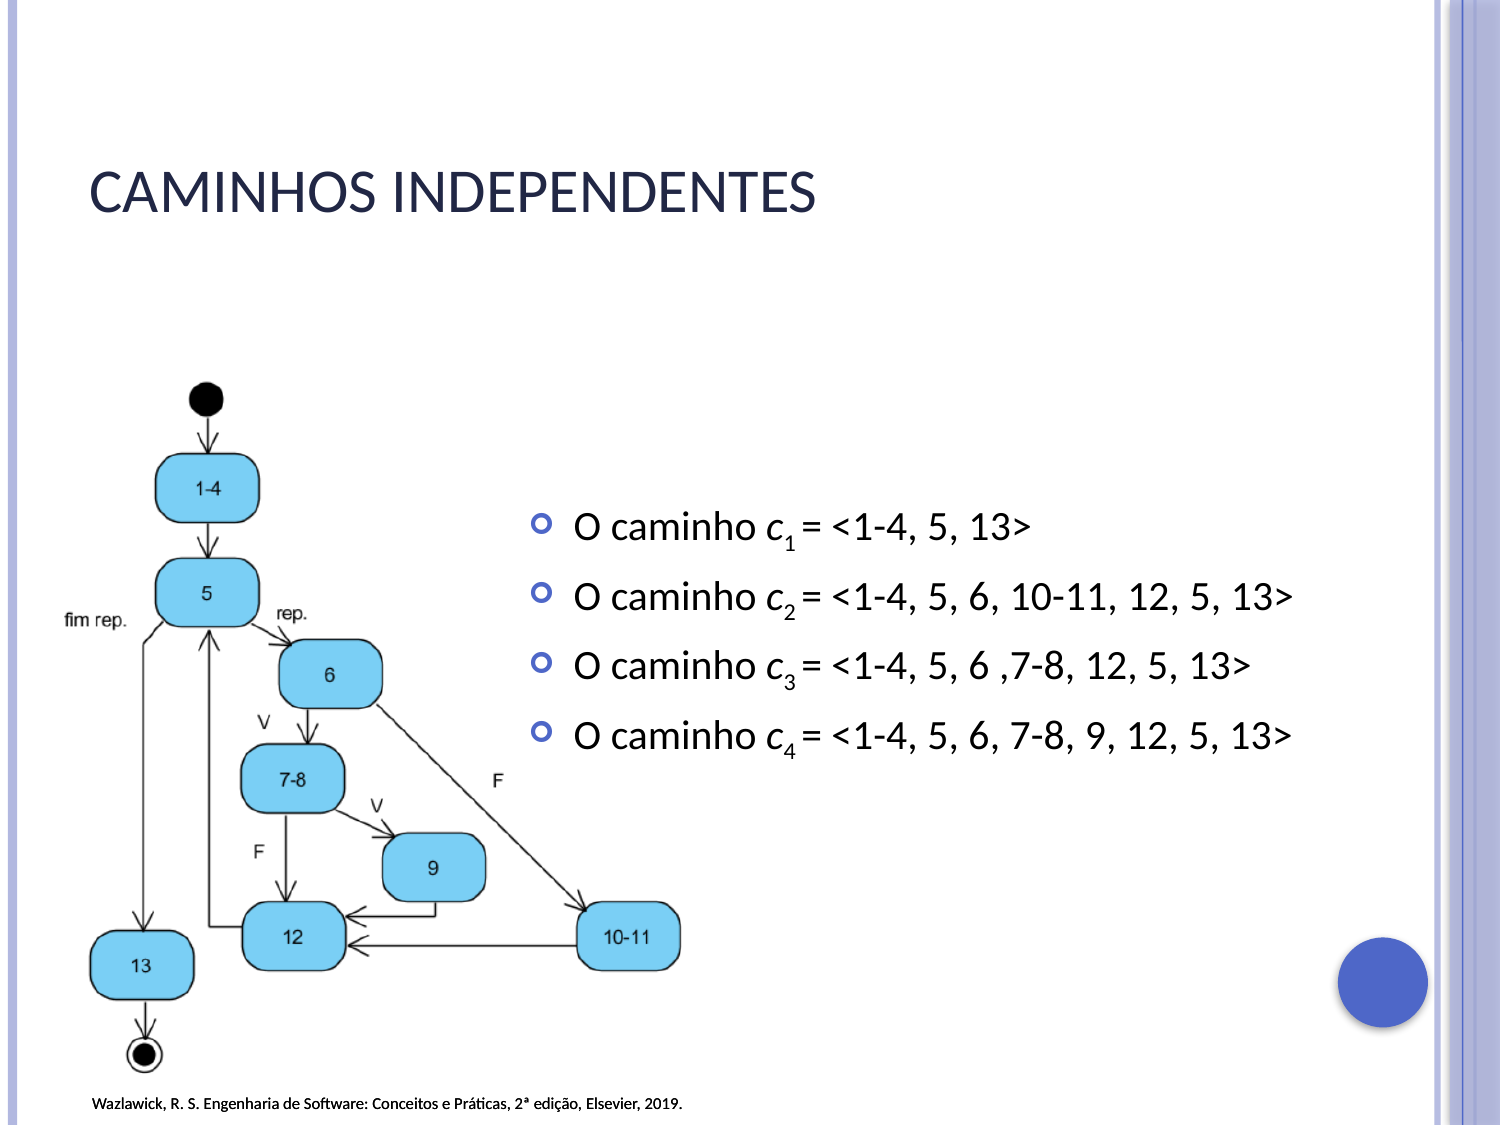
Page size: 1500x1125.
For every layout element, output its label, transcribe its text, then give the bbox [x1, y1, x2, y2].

picture [50, 375, 704, 1086]
list O caminho c1 = <1-4, 5, 13> O caminho c2 = <1-4, 5, 6, 10-11, 12, 5, 13> O caminho c3 = <1-4, 5, 6 ,7-8, 12, 5, 13> O caminho c4 = <1-4, 5, 6, 7-8, 9, 12, 5, 13> [710, 491, 1425, 1079]
title Caminhos independentes [75, 45, 1300, 233]
